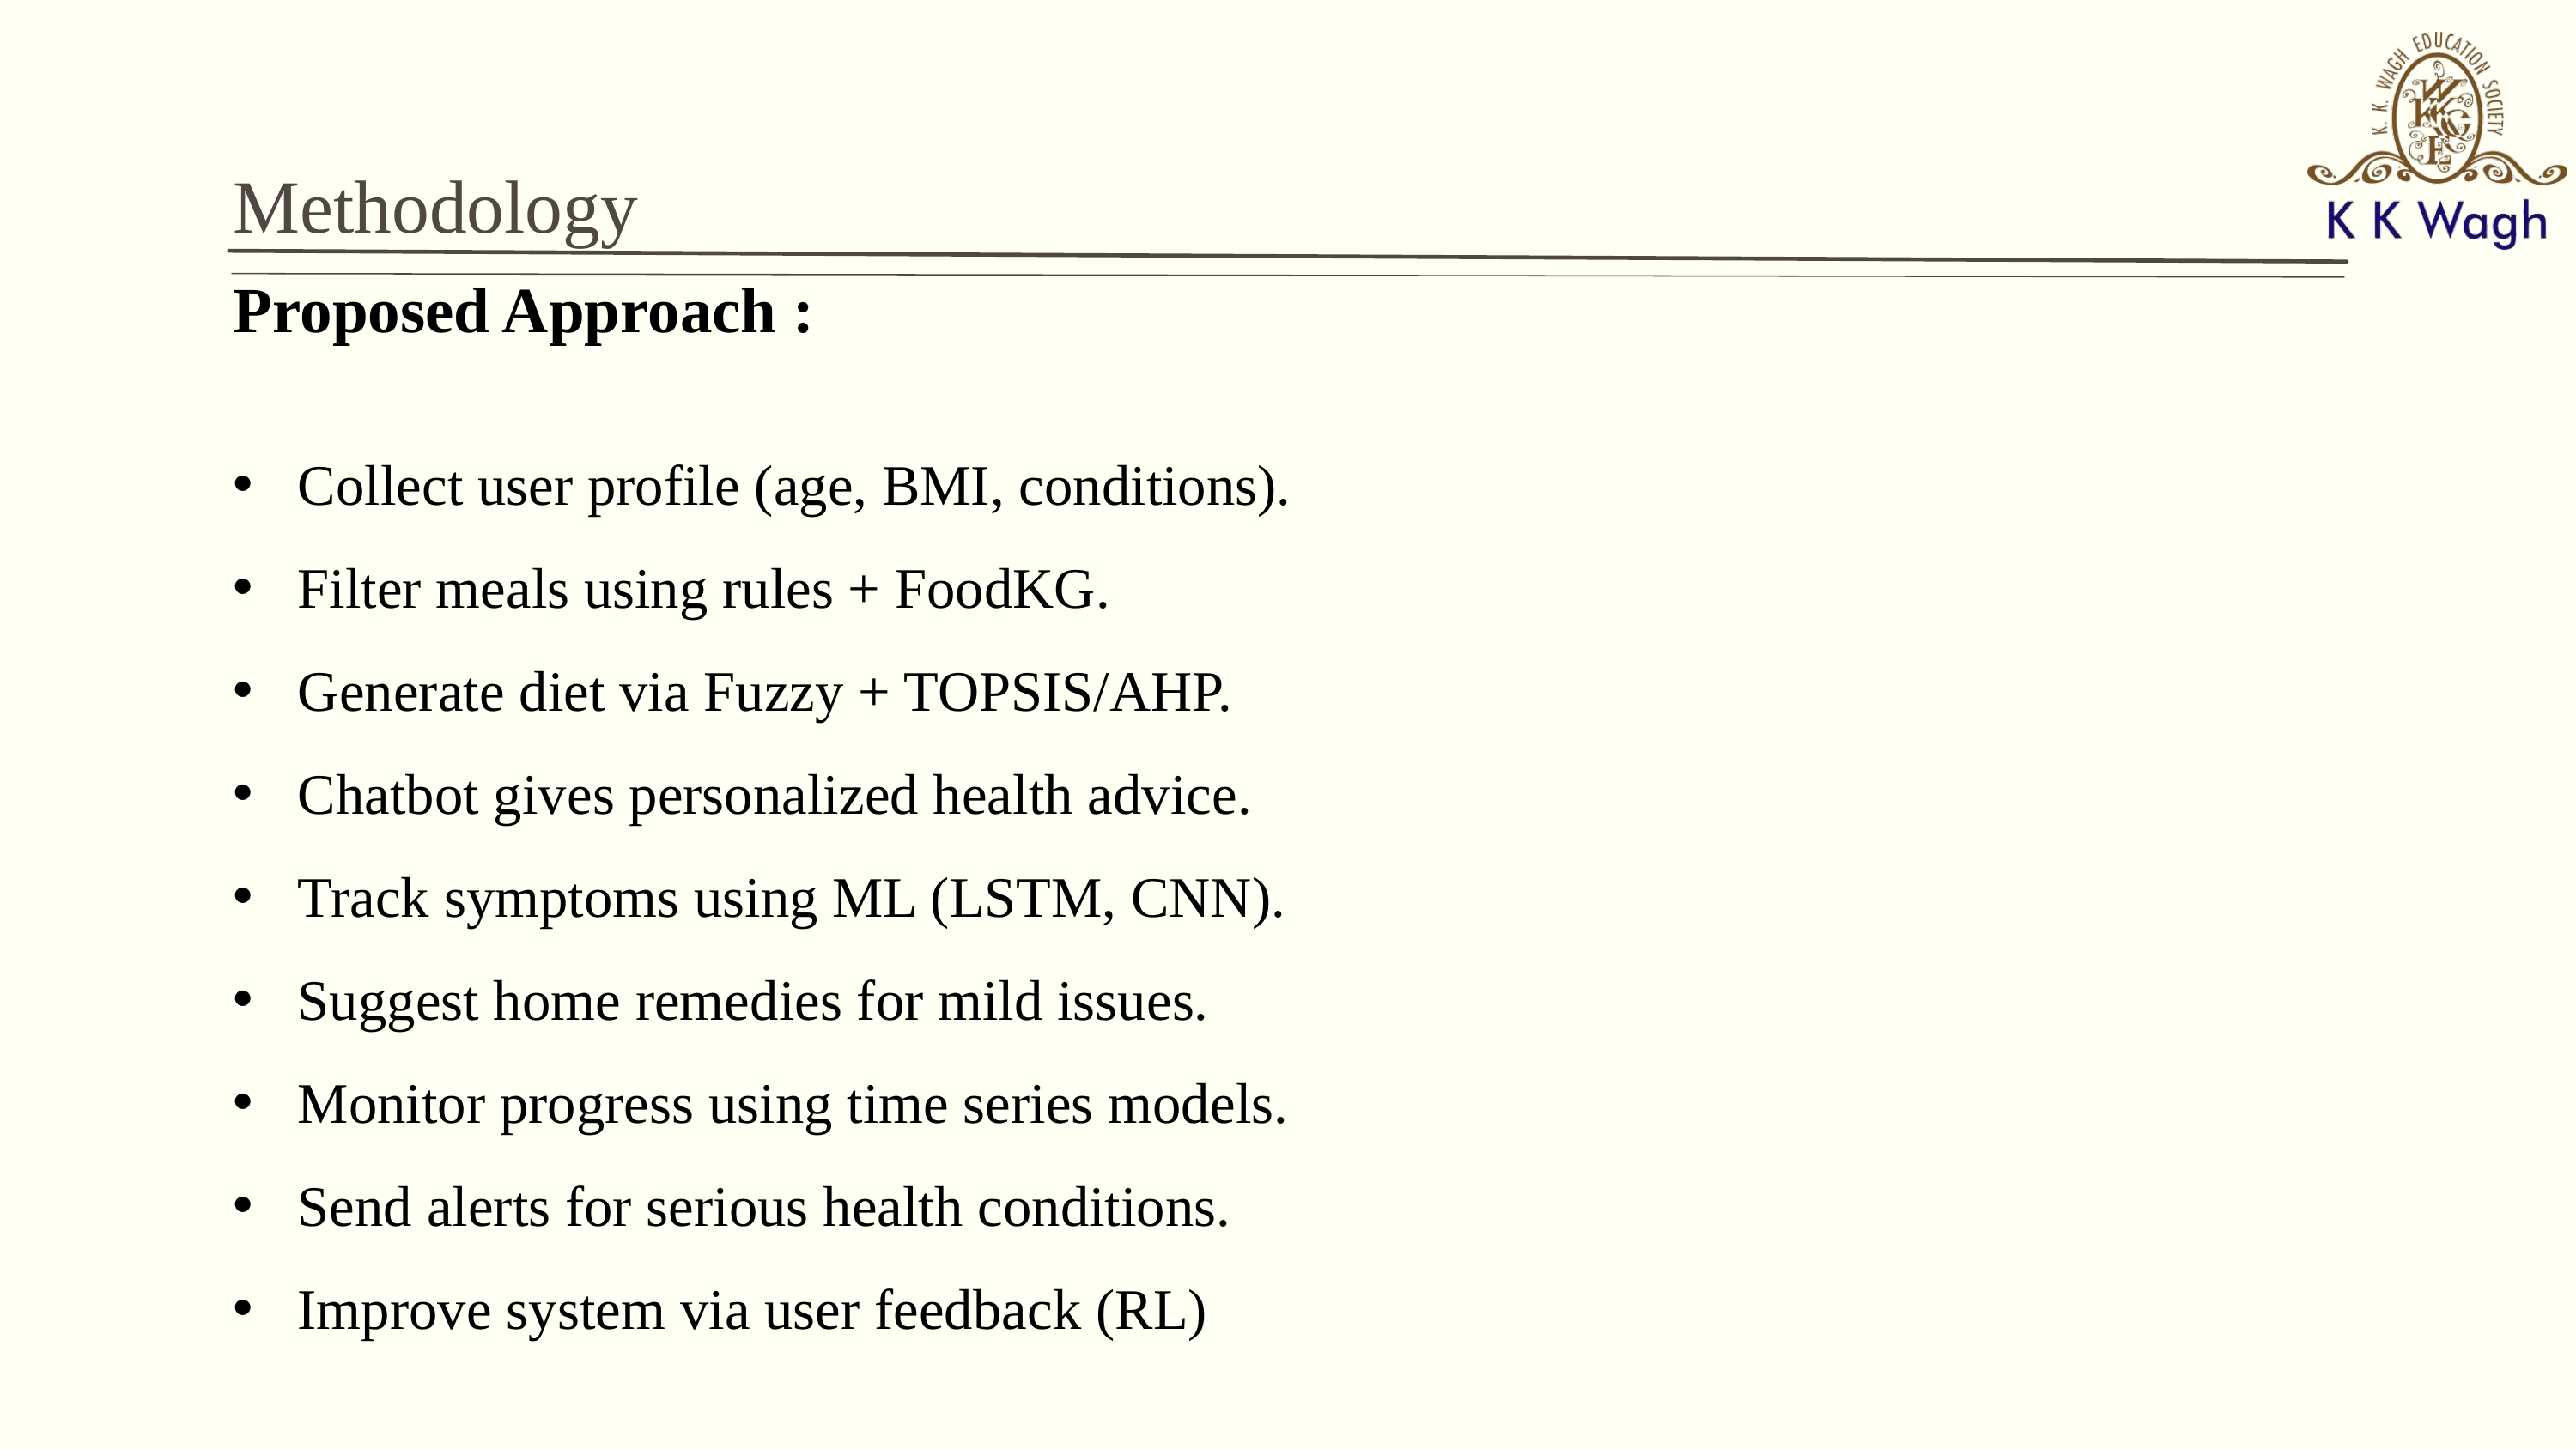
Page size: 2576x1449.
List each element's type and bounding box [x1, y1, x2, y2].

text_box [233, 268, 2342, 1449]
text_box [233, 0, 2342, 248]
text_box [2349, 32, 2568, 250]
